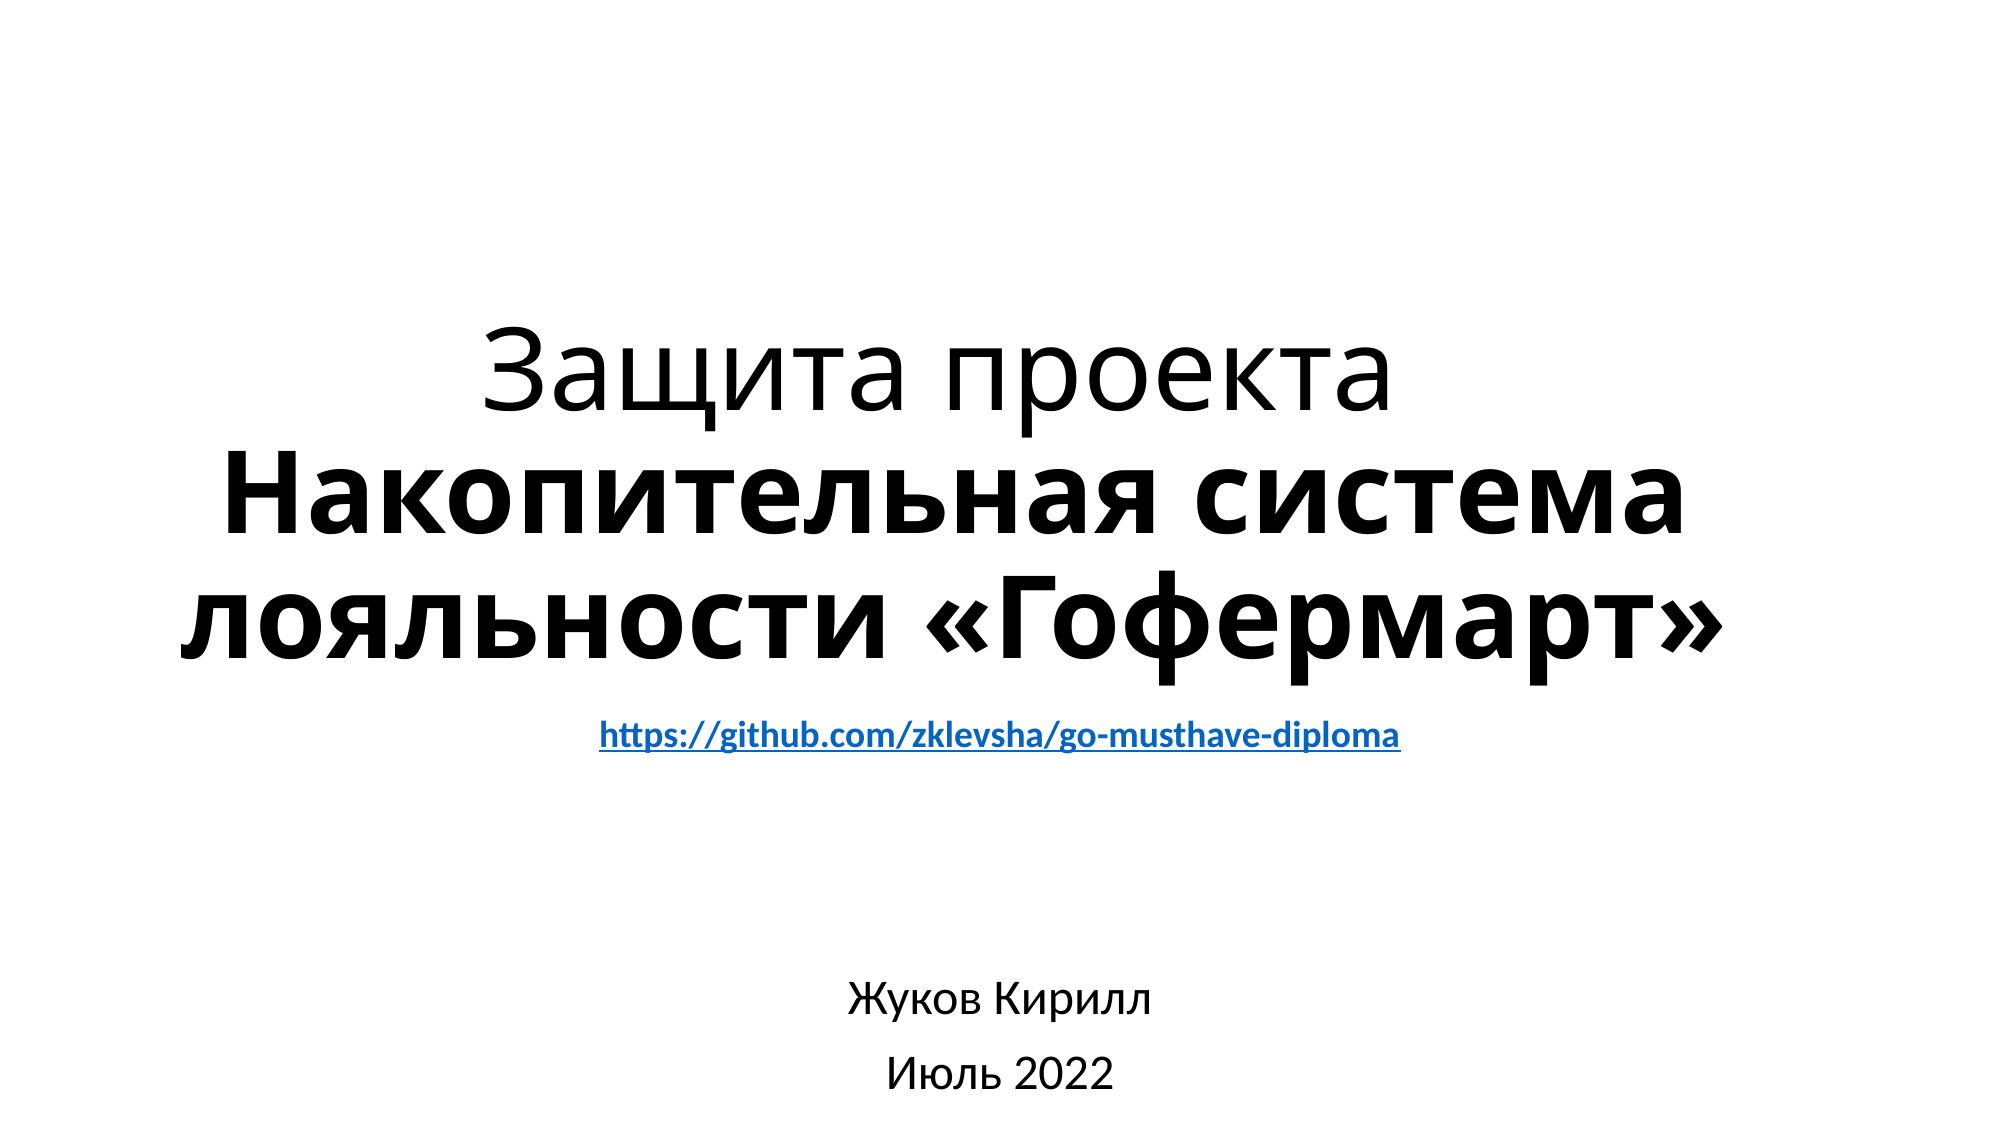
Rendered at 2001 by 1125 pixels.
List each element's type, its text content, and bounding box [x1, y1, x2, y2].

text_box https://github.com/zklevsha/go-musthave-diploma [584, 702, 1416, 763]
subtitle Жуков Кирилл Июль 2022 [745, 963, 1255, 1112]
title Защита проекта Накопительная система лояльности «Гофермарт» [105, 298, 1805, 691]
